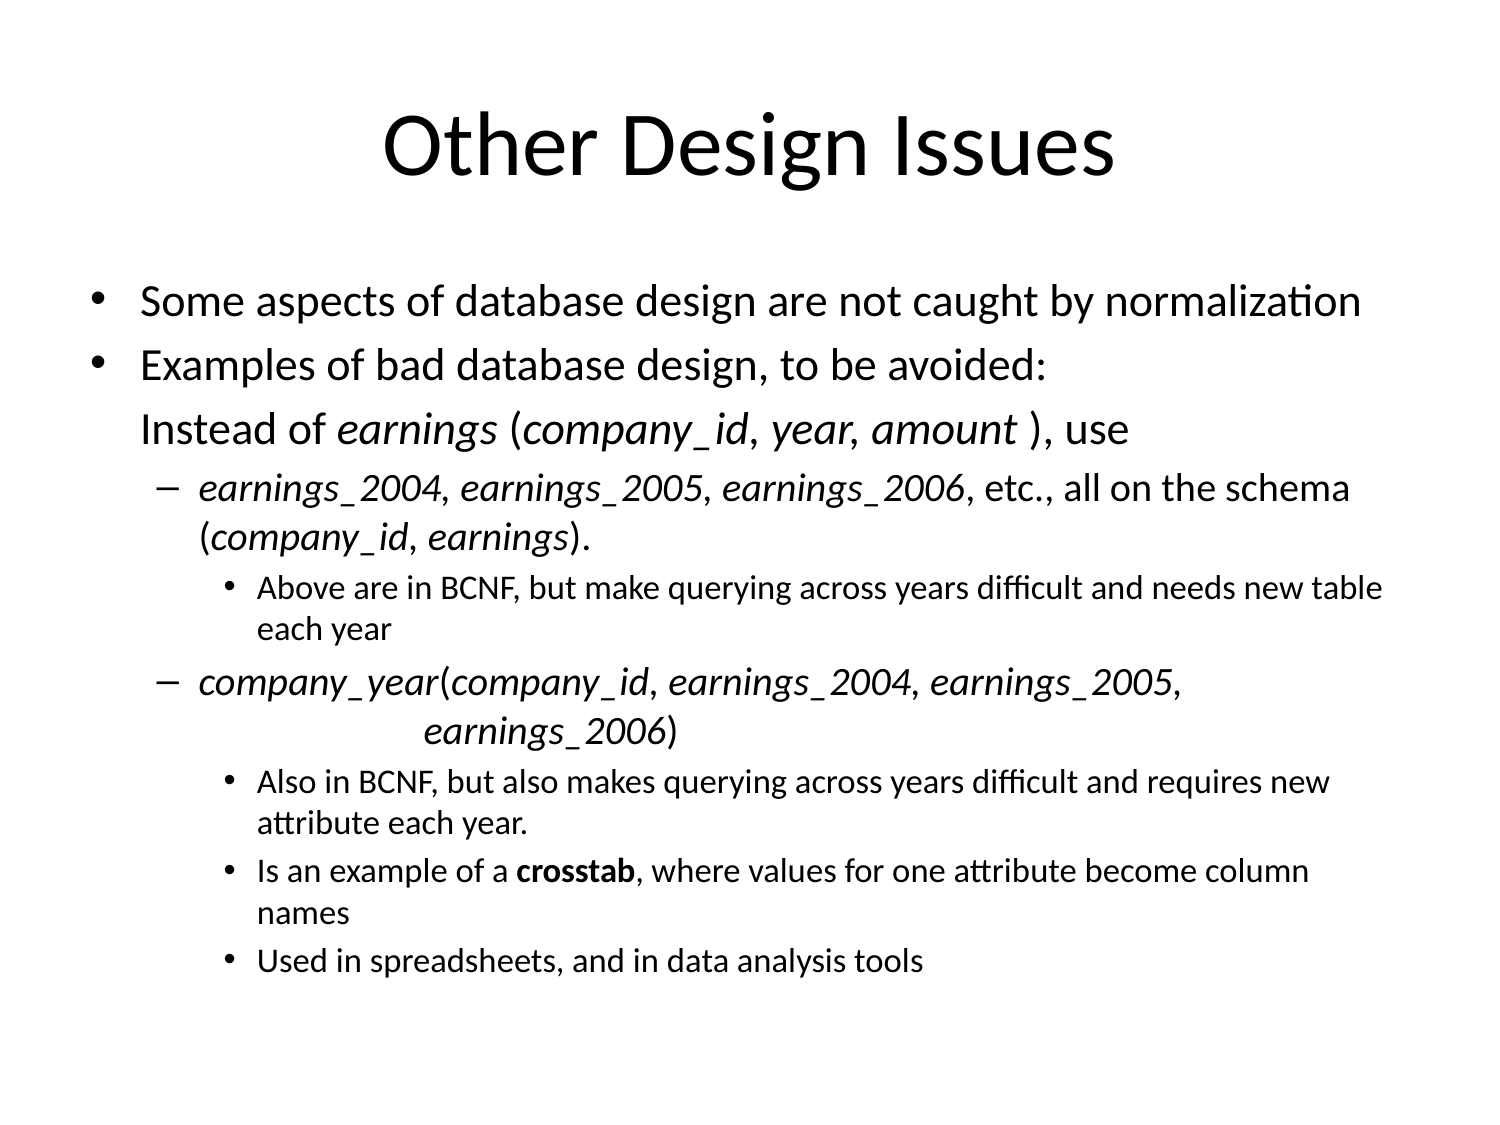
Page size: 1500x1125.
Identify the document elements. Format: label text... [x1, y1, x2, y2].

list Some aspects of database design are not caught by normalization Examples of bad database design, to be avoided: Instead of earnings (company_id, year, amount ), use earnings_2004, earnings_2005, earnings_2006, etc., all on the schema (company_id, earnings). Above are in BCNF, but make querying across years difficult and needs new table each year company_year(company_id, earnings_2004, earnings_2005, earnings_2006) Also in BCNF, but also makes querying across years difficult and requires new attribute each year. Is an example of a crosstab, where values for one attribute become column names Used in spreadsheets, and in data analysis tools [74, 262, 1426, 1006]
title Other Design Issues [74, 44, 1426, 233]
